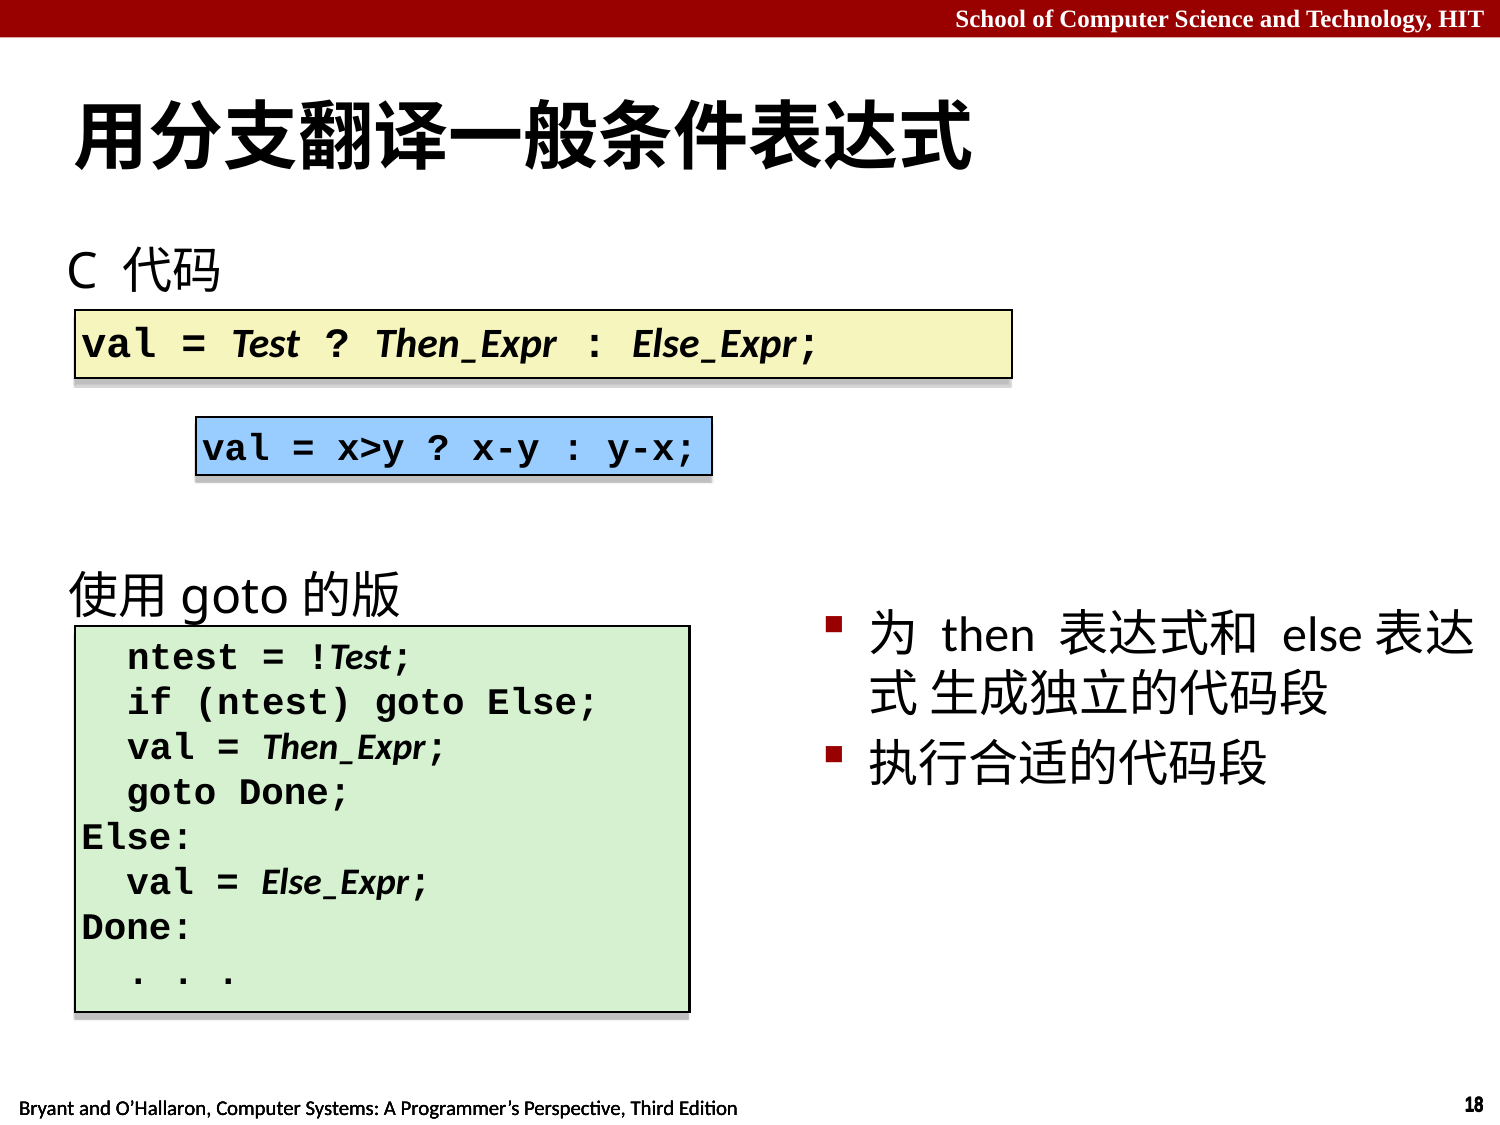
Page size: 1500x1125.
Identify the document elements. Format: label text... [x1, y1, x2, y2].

text_box ntest = !Test; if (ntest) goto Else; val = Then_Expr; goto Done; Else: val = Else_Expr; Done: . . . [75, 625, 690, 1013]
title 用分支翻译一般条件表达式 [58, 71, 1500, 197]
list [64, 223, 1476, 1088]
text_box val = Test ? Then_Expr : Else_Expr; [75, 309, 1013, 379]
text_box 使用goto的版本 [62, 557, 442, 631]
text_box val = x>y ? x-y : y-x; [195, 416, 713, 475]
text_box C 代码 [60, 232, 542, 306]
text_box 为 then 表达式和 else表达式 生成独立的代码段 执行合适的代码段 [762, 593, 1500, 863]
